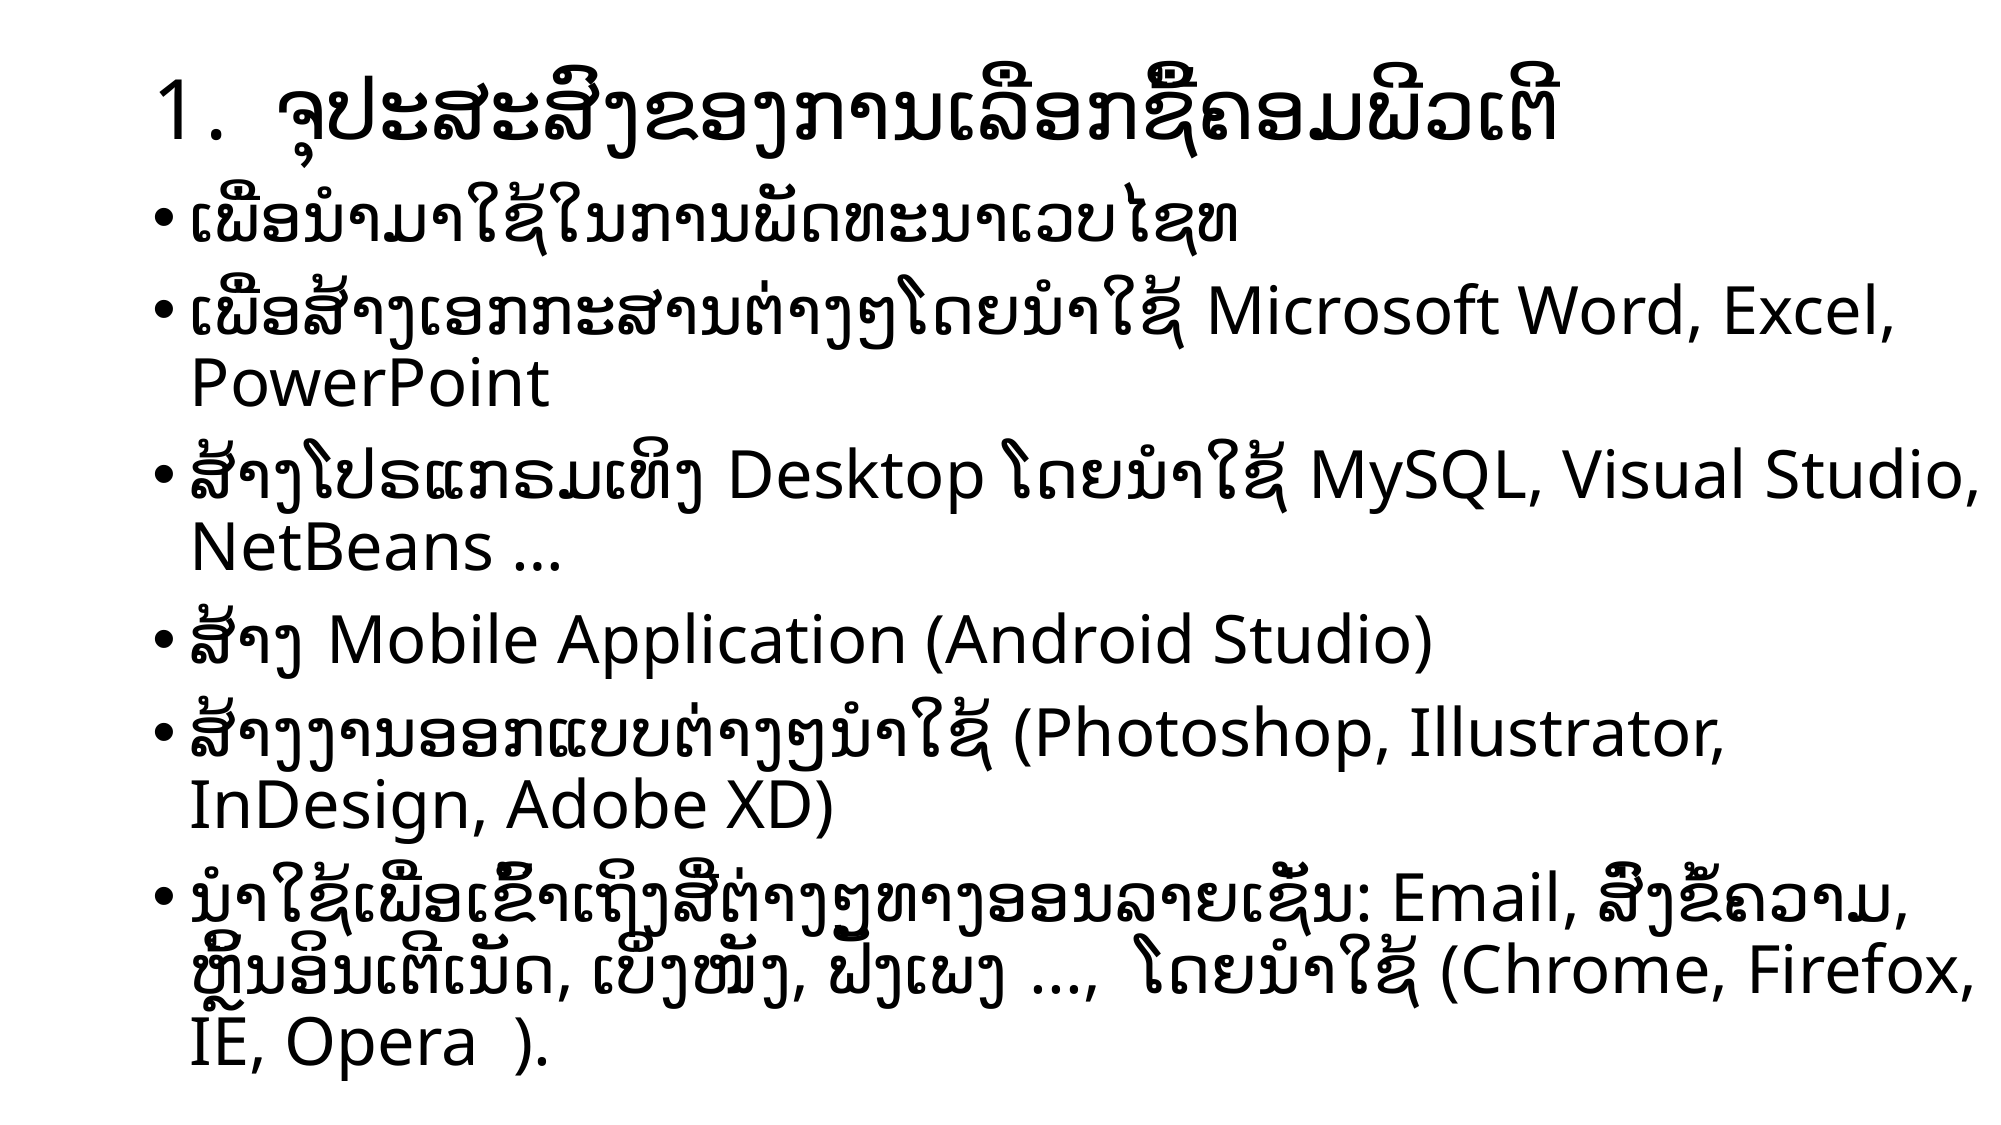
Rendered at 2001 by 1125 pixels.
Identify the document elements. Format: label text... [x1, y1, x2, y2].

title ຈຸປະສະສົງຂອງການເລືອກຊື້ຄອມພີວເຕີ [137, 48, 1863, 176]
list ເພື່ອນຳມາໃຊ້ໃນການພັດທະນາເວບໄຊທ ເພື່ອສ້າງເອກກະສານຕ່າງໆໂດຍນຳໃຊ້ Microsoft Word, Excel, PowerPoint ສ້າງໂປຣແກຣມເທິງ Desktop ໂດຍນຳໃຊ້ MySQL, Visual Studio, NetBeans … ສ້າງ Mobile Application (Android Studio) ສ້າງງານອອກແບບຕ່າງໆນຳໃຊ້ (Photoshop, Illustrator, InDesign, Adobe XD) ນຳໃຊ້ເພື່ອເຂົ້າເຖິງສື່ຕ່າງໆທາງອອນລາຍເຊັ່ນ: Email, ສົ່ງຂໍ້ຄວາມ, ຫຼິ້ນອິນເຕີເນັດ, ເບິ່ງໜັງ, ຟັງເພງ ..., ໂດຍນຳໃຊ້ (Chrome, Firefox, IE, Opera ). [137, 176, 2000, 1050]
